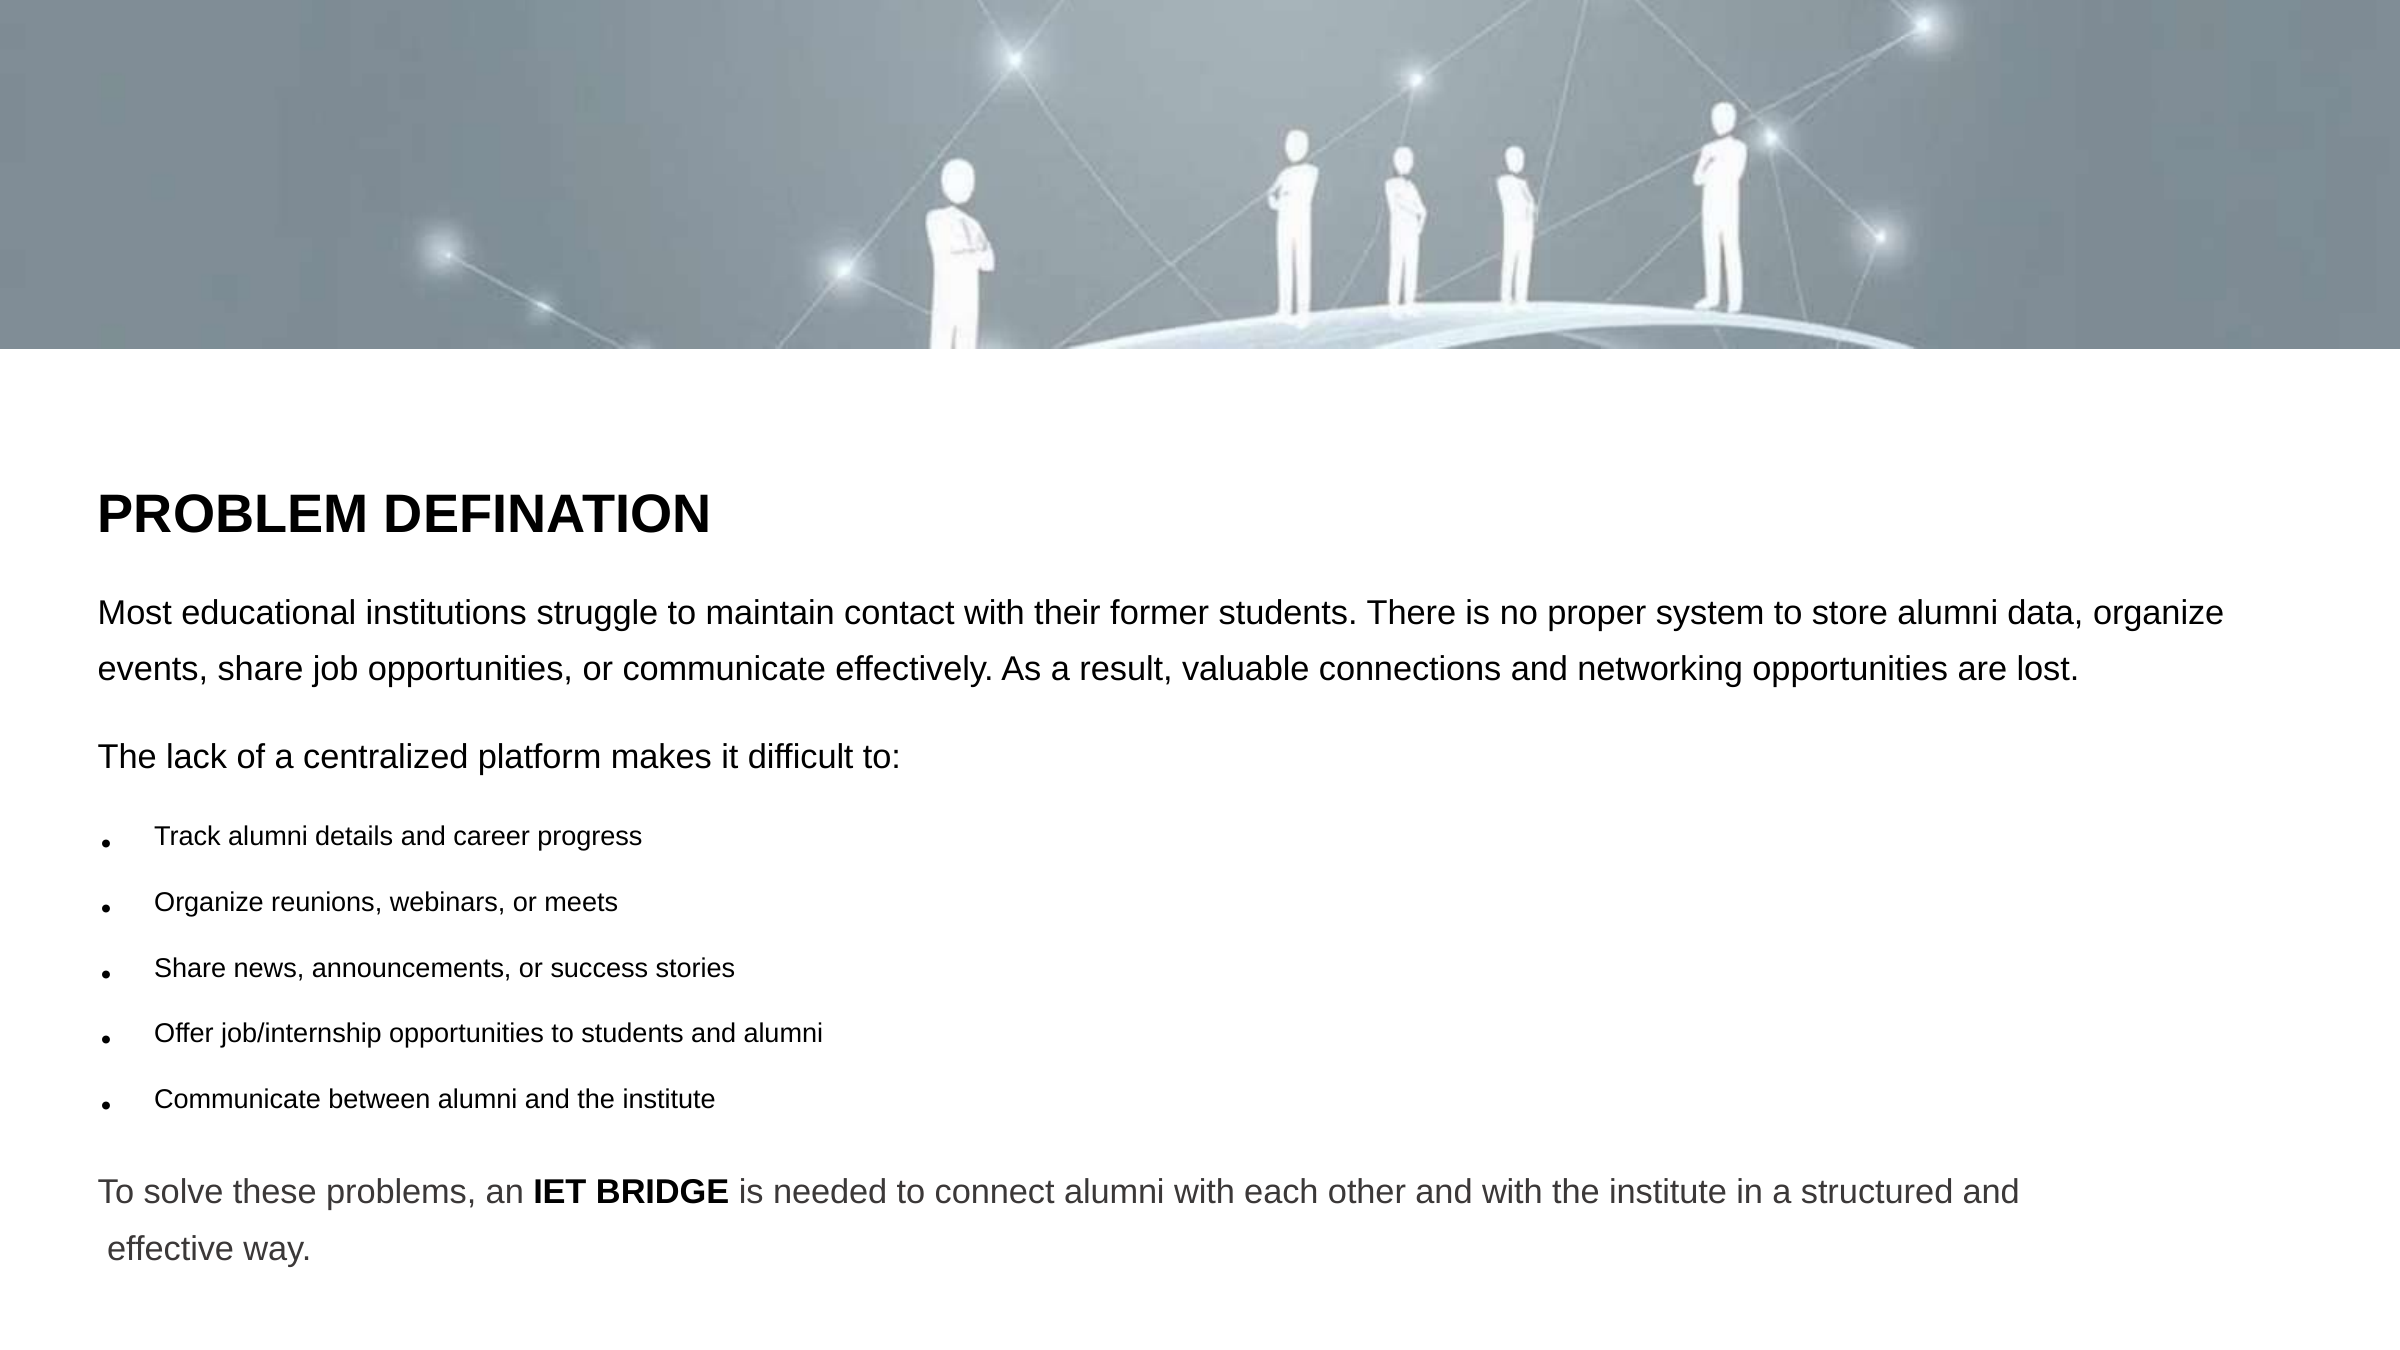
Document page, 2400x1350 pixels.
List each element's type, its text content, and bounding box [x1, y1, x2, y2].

title PROBLEM DEFINATION [95, 475, 726, 572]
text_box Track alumni details and career progress [152, 816, 646, 884]
text_box Most educational institutions struggle to maintain contact with their former students. There is no proper system to store alumni data, organize events, share job opportunities, or communicate effectively. As a result, valuable connections and networking opportunities are lost. The lack of a centralized platform makes it difficult to: [95, 572, 2247, 832]
text_box ∙ [95, 888, 113, 923]
text_box Organize reunions, webinars, or meets [152, 882, 621, 947]
text_box Communicate between alumni and the institute [152, 1078, 718, 1146]
text_box ∙ [95, 953, 113, 989]
text_box ∙ [95, 1085, 113, 1120]
text_box Offer job/internship opportunities to students and alumni [152, 1013, 826, 1081]
text_box Share news, announcements, or success stories [152, 947, 738, 1013]
text_box ∙ [95, 822, 113, 858]
text_box To solve these problems, an IET BRIDGE is needed to connect alumni with each other and with the institute in a structured and effective way. [95, 1152, 2043, 1267]
text_box ∙ [95, 1019, 113, 1054]
picture [0, 0, 2400, 349]
